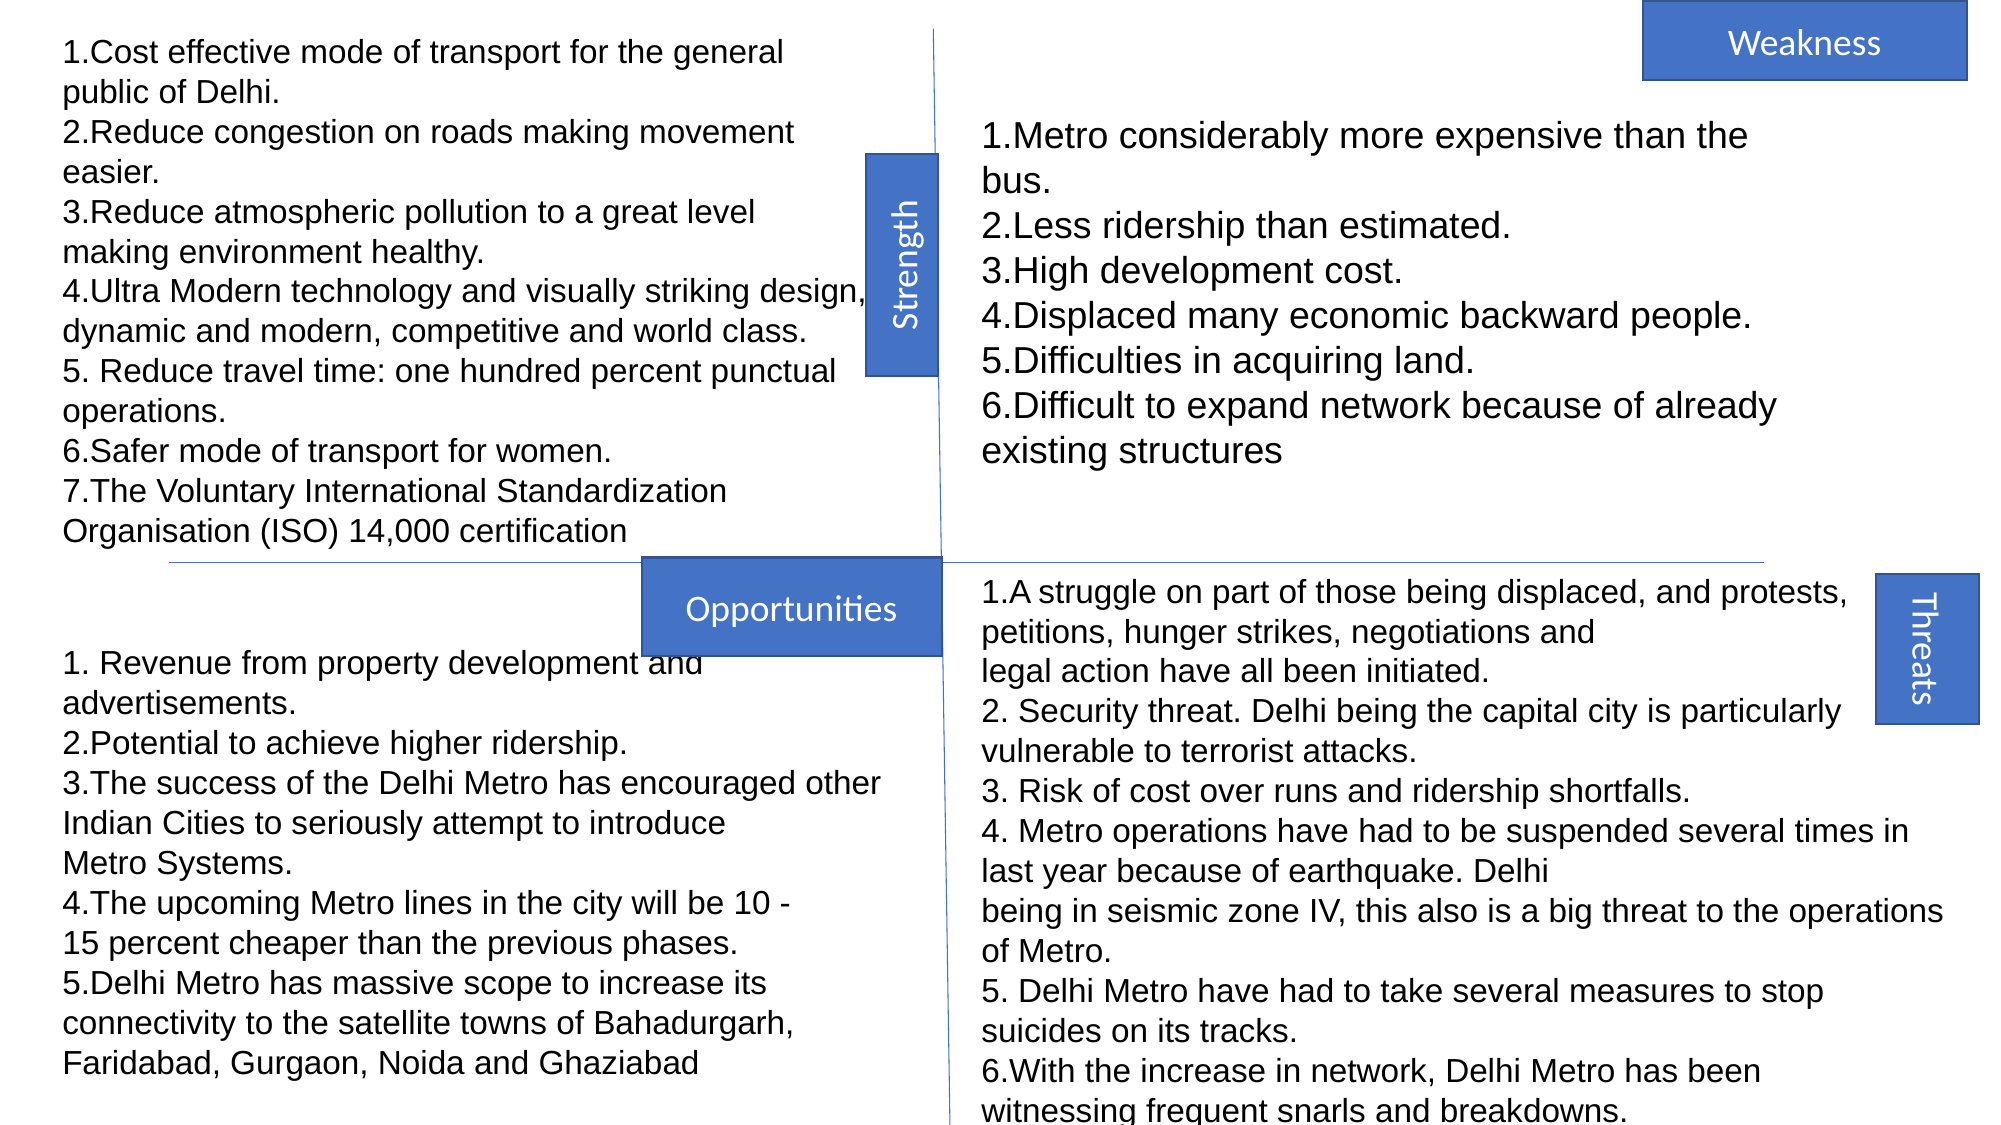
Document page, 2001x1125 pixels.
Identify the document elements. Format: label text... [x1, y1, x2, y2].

text_box Opportunities [641, 563, 933, 657]
text_box Opportunities [641, 556, 933, 562]
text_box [933, 563, 950, 1125]
text_box 1.A struggle on part of those being displaced, and protests, petitions, hunger strikes, negotiations and legal action have all been initiated. 2. Security threat. Delhi being the capital city is particularly vulnerable to terrorist attacks. 3. Risk of cost over runs and ridership shortfalls. 4. Metro operations have had to be suspended several times in last year because of earthquake. Delhi being in seismic zone IV, this also is a big threat to the operations of Metro. 5. Delhi Metro have had to take several measures to stop suicides on its tracks. 6.With the increase in network, Delhi Metro has been witnessing frequent snarls and breakdowns. [966, 562, 1967, 1125]
text_box 1.Metro considerably more expensive than the bus. 2.Less ridership than estimated. 3.High development cost. 4.Displaced many economic backward people. 5.Difficulties in acquiring land. 6.Difficult to expand network because of already existing structures [966, 103, 1838, 478]
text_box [933, 28, 950, 562]
text_box Weakness [1642, 0, 1968, 81]
text_box Threats [1875, 573, 1980, 725]
text_box 1.Cost effective mode of transport for the general public of Delhi. 2.Reduce congestion on roads making movement easier. 3.Reduce atmospheric pollution to a great level making environment healthy. 4.Ultra Modern technology and visually striking design, dynamic and modern, competitive and world class. 5. Reduce travel time: one hundred percent punctual operations. 6.Safer mode of transport for women. 7.The Voluntary International Standardization Organisation (ISO) 14,000 certification [47, 22, 886, 557]
text_box Strength [865, 153, 933, 377]
text_box 1. Revenue from property development and advertisements. 2.Potential to achieve higher ridership. 3.The success of the Delhi Metro has encouraged other Indian Cities to seriously attempt to introduce Metro Systems. 4.The upcoming Metro lines in the city will be 10 - 15 percent cheaper than the previous phases. 5.Delhi Metro has massive scope to increase its connectivity to the satellite towns of Bahadurgarh, Faridabad, Gurgaon, Noida and Ghaziabad [47, 634, 917, 1089]
